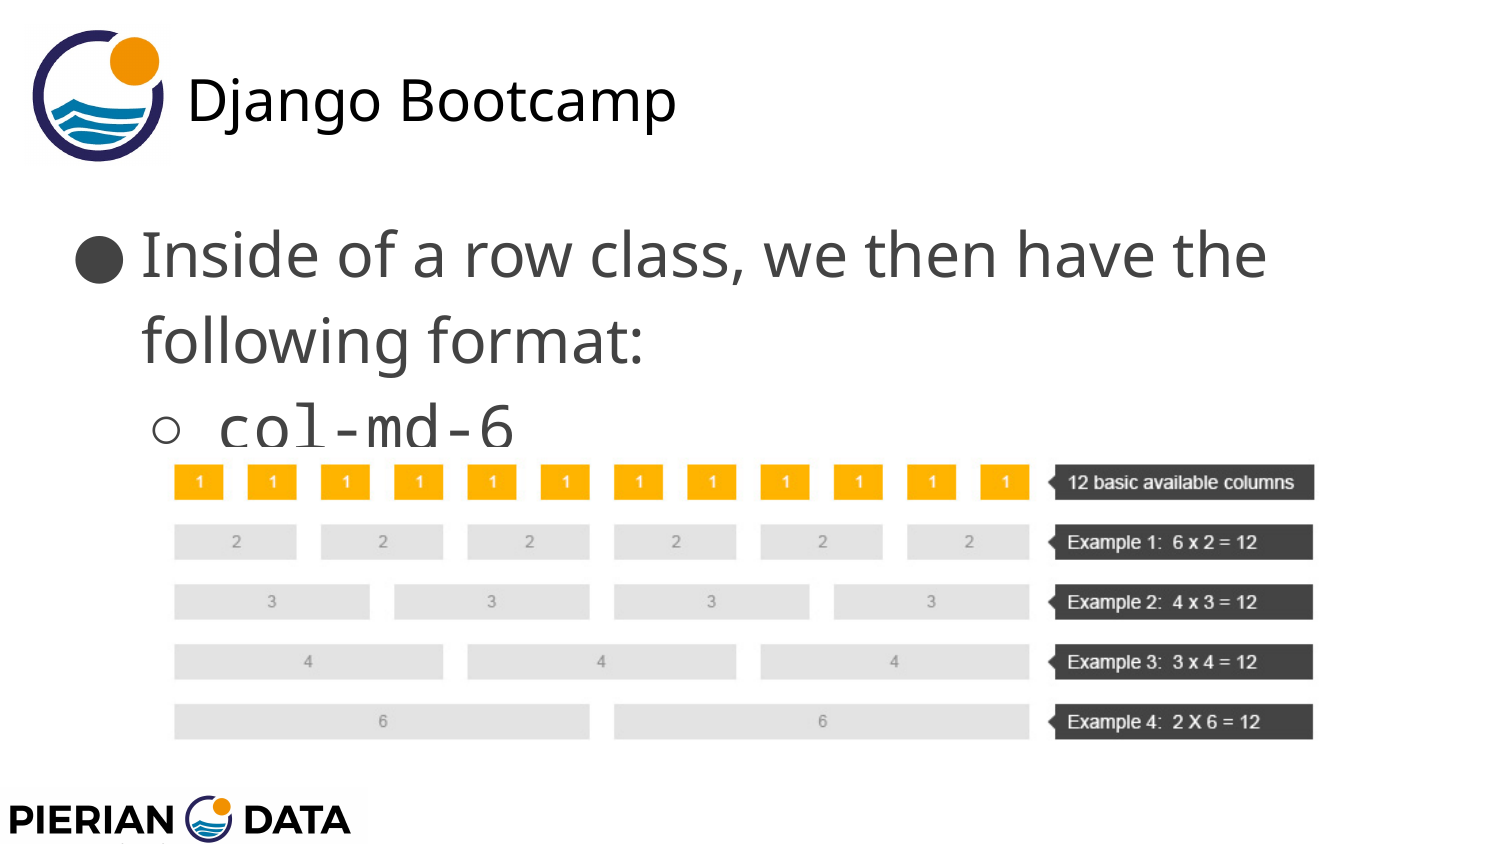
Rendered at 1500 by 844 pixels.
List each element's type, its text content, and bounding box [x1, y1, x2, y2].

list Inside of a row class, we then have the following format: col-md-6 [51, 189, 1449, 750]
picture [24, 24, 172, 167]
title Django Bootcamp [176, 48, 1449, 143]
picture [0, 787, 368, 844]
picture [156, 447, 1344, 760]
